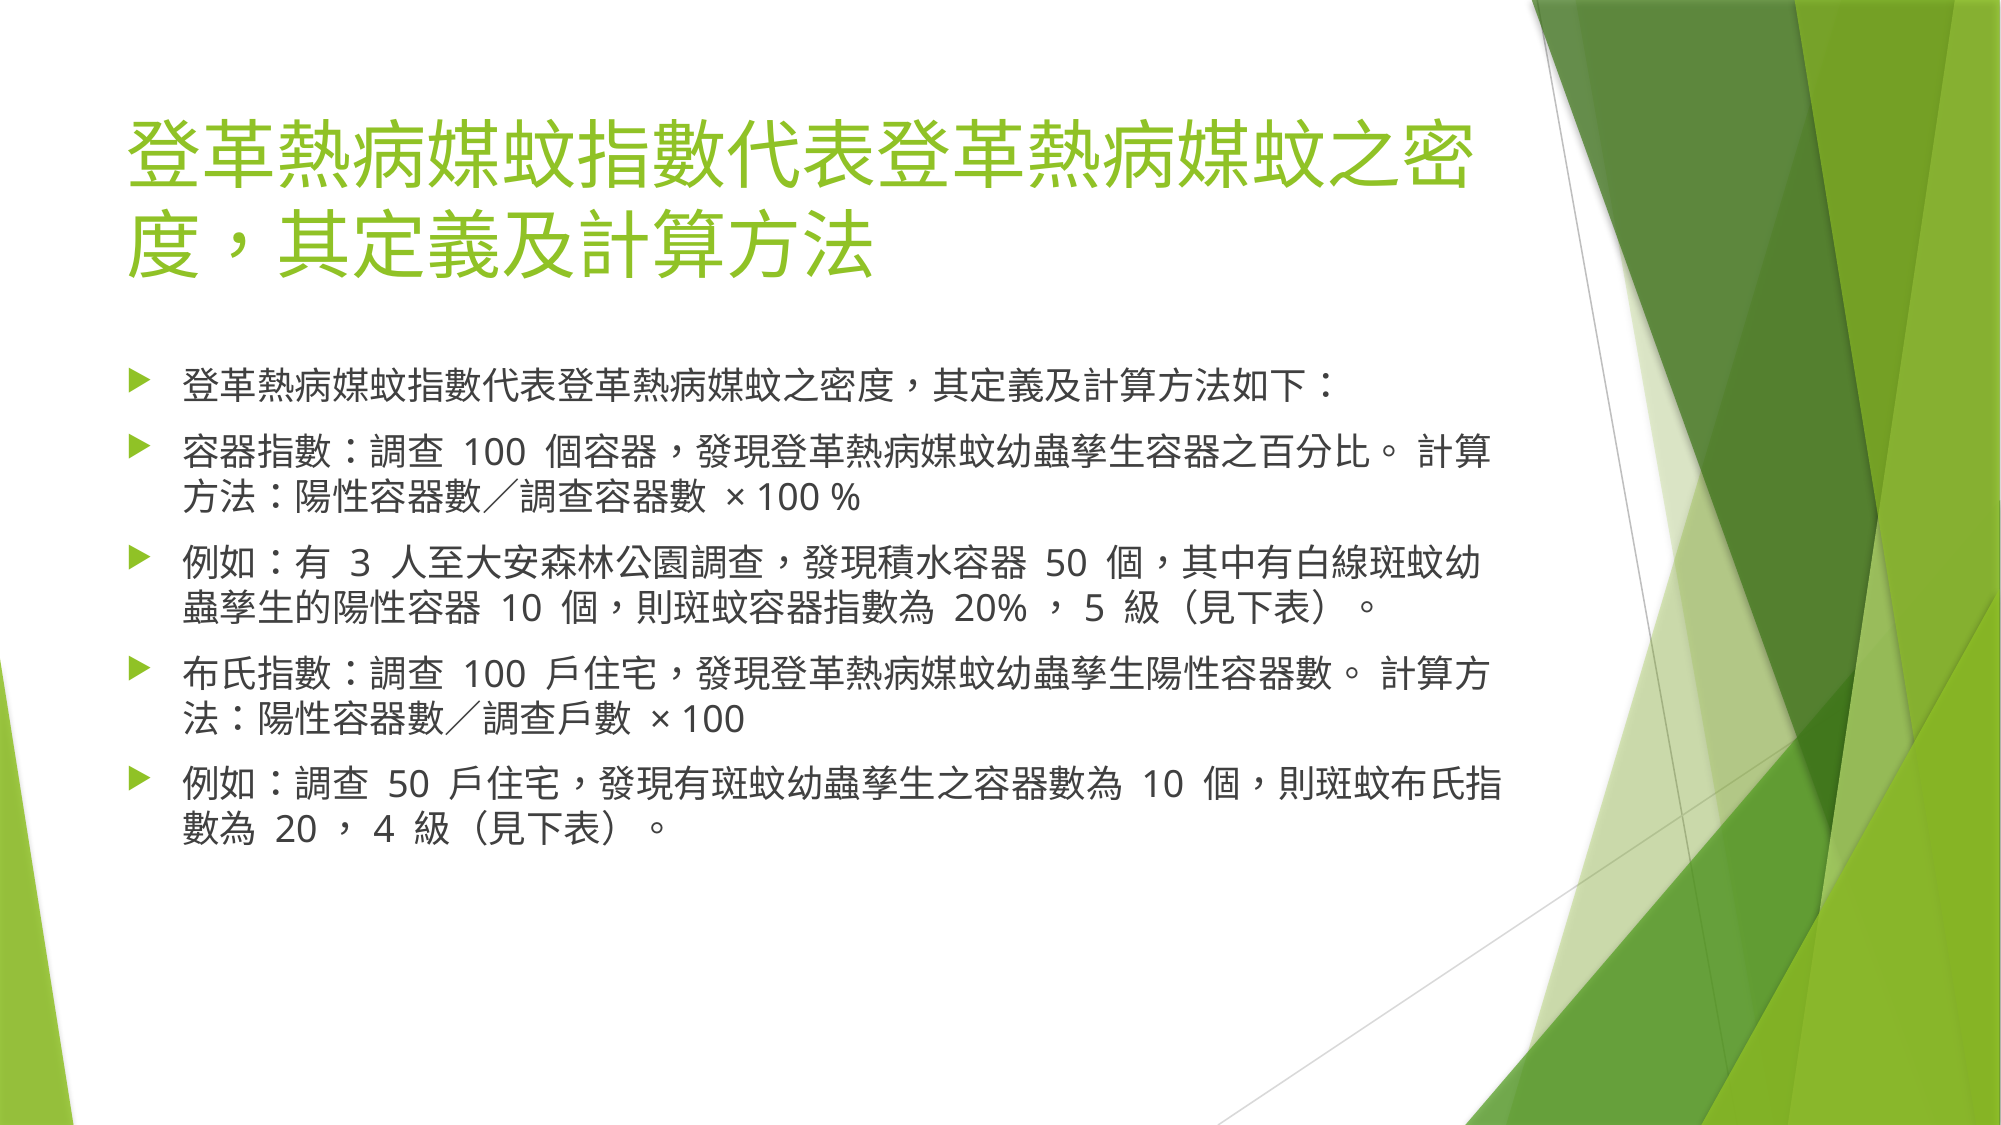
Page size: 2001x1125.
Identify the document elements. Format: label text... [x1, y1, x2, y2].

title 登革熱病媒蚊指數代表登革熱病媒蚊之密度，其定義及計算方法 [111, 99, 1522, 317]
list 登革熱病媒蚊指數代表登革熱病媒蚊之密度，其定義及計算方法如下： 容器指數：調查 100 個容器，發現登革熱病媒蚊幼蟲孳生容器之百分比。 計算方法：陽性容器數／調查容器數 × 100 % 例如：有 3 人至大安森林公園調查，發現積水容器 50 個，其中有白線斑蚊幼蟲孳生的陽性容器 10 個，則斑蚊容器指數為 20%，5 級（見下表）。 布氏指數：調查 100 戶住宅，發現登革熱病媒蚊幼蟲孳生陽性容器數。 計算方法：陽性容器數／調查戶數 × 100 例如：調查 50 戶住宅，發現有斑蚊幼蟲孳生之容器數為 10 個，則斑蚊布氏指數為 20，4 級（見下表）。 [111, 354, 1522, 992]
